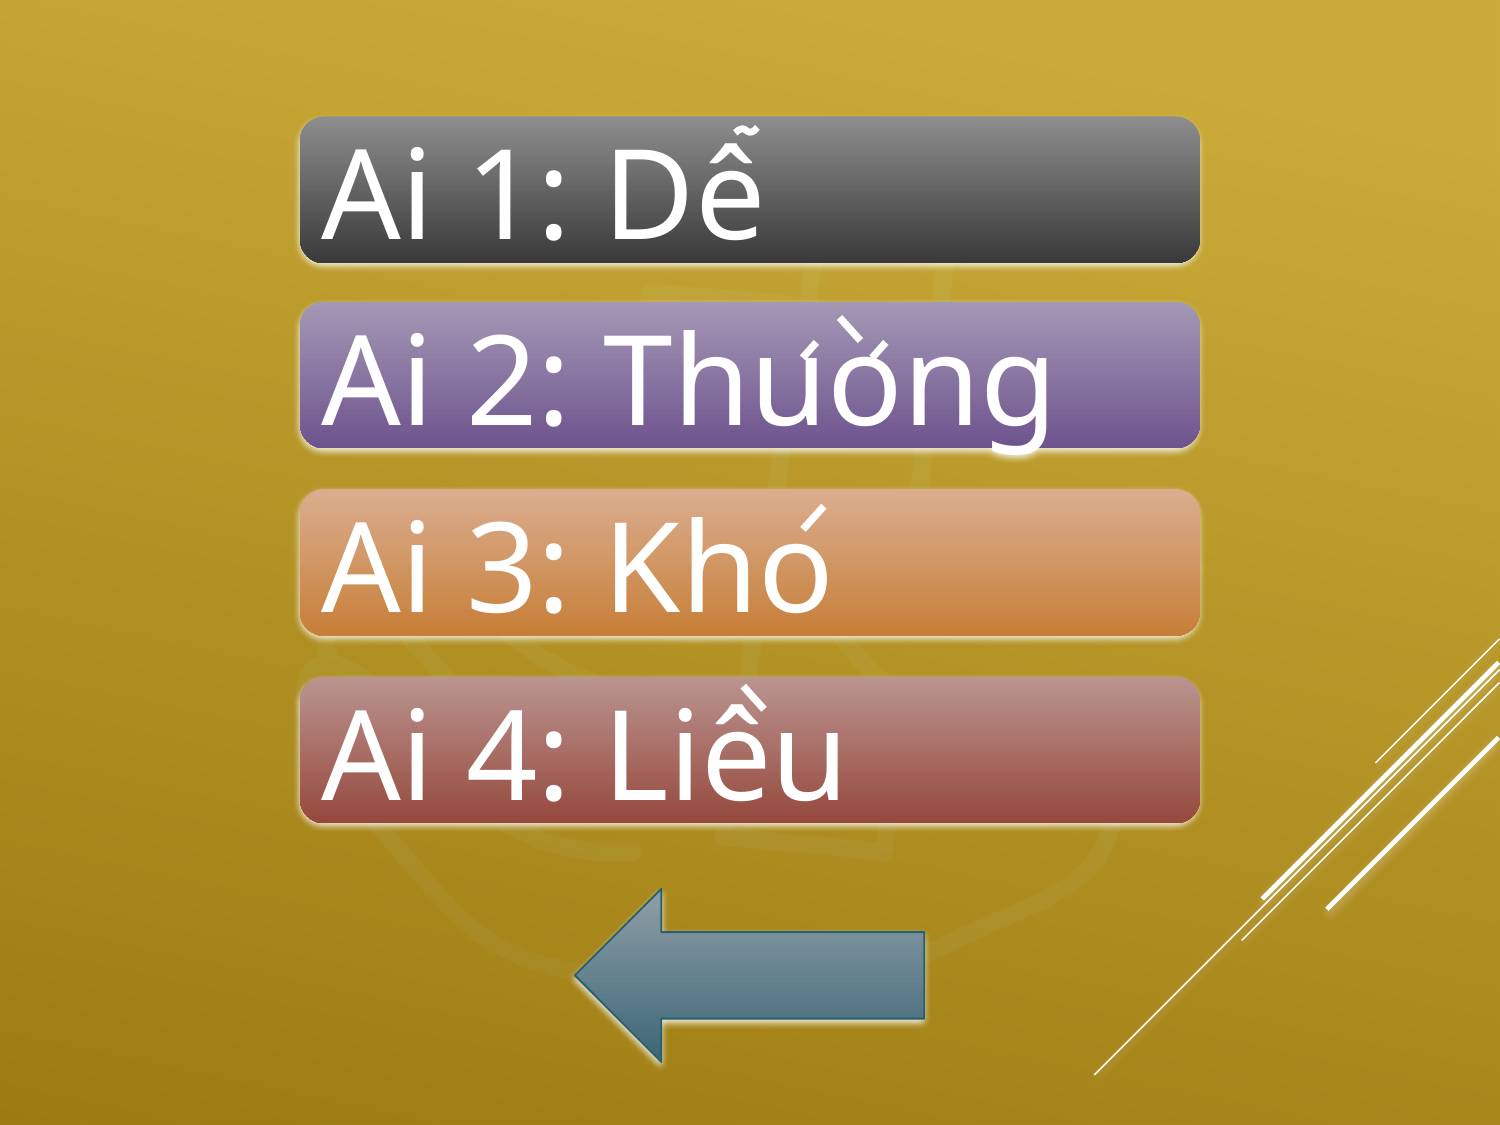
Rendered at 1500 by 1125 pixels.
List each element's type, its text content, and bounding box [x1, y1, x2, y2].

text_box [800, 504, 827, 532]
text_box [869, 340, 889, 360]
text_box Ai 2: Thuong [299, 301, 1200, 449]
text_box [733, 125, 760, 136]
text_box [837, 315, 863, 343]
text_box [574, 887, 926, 1063]
text_box Ai 1: Dê [299, 116, 1200, 264]
text_box Ai 3: Kho [299, 489, 1200, 636]
text_box Ai 4: Liêu [299, 676, 1200, 824]
text_box [740, 683, 767, 712]
text_box [800, 340, 819, 360]
